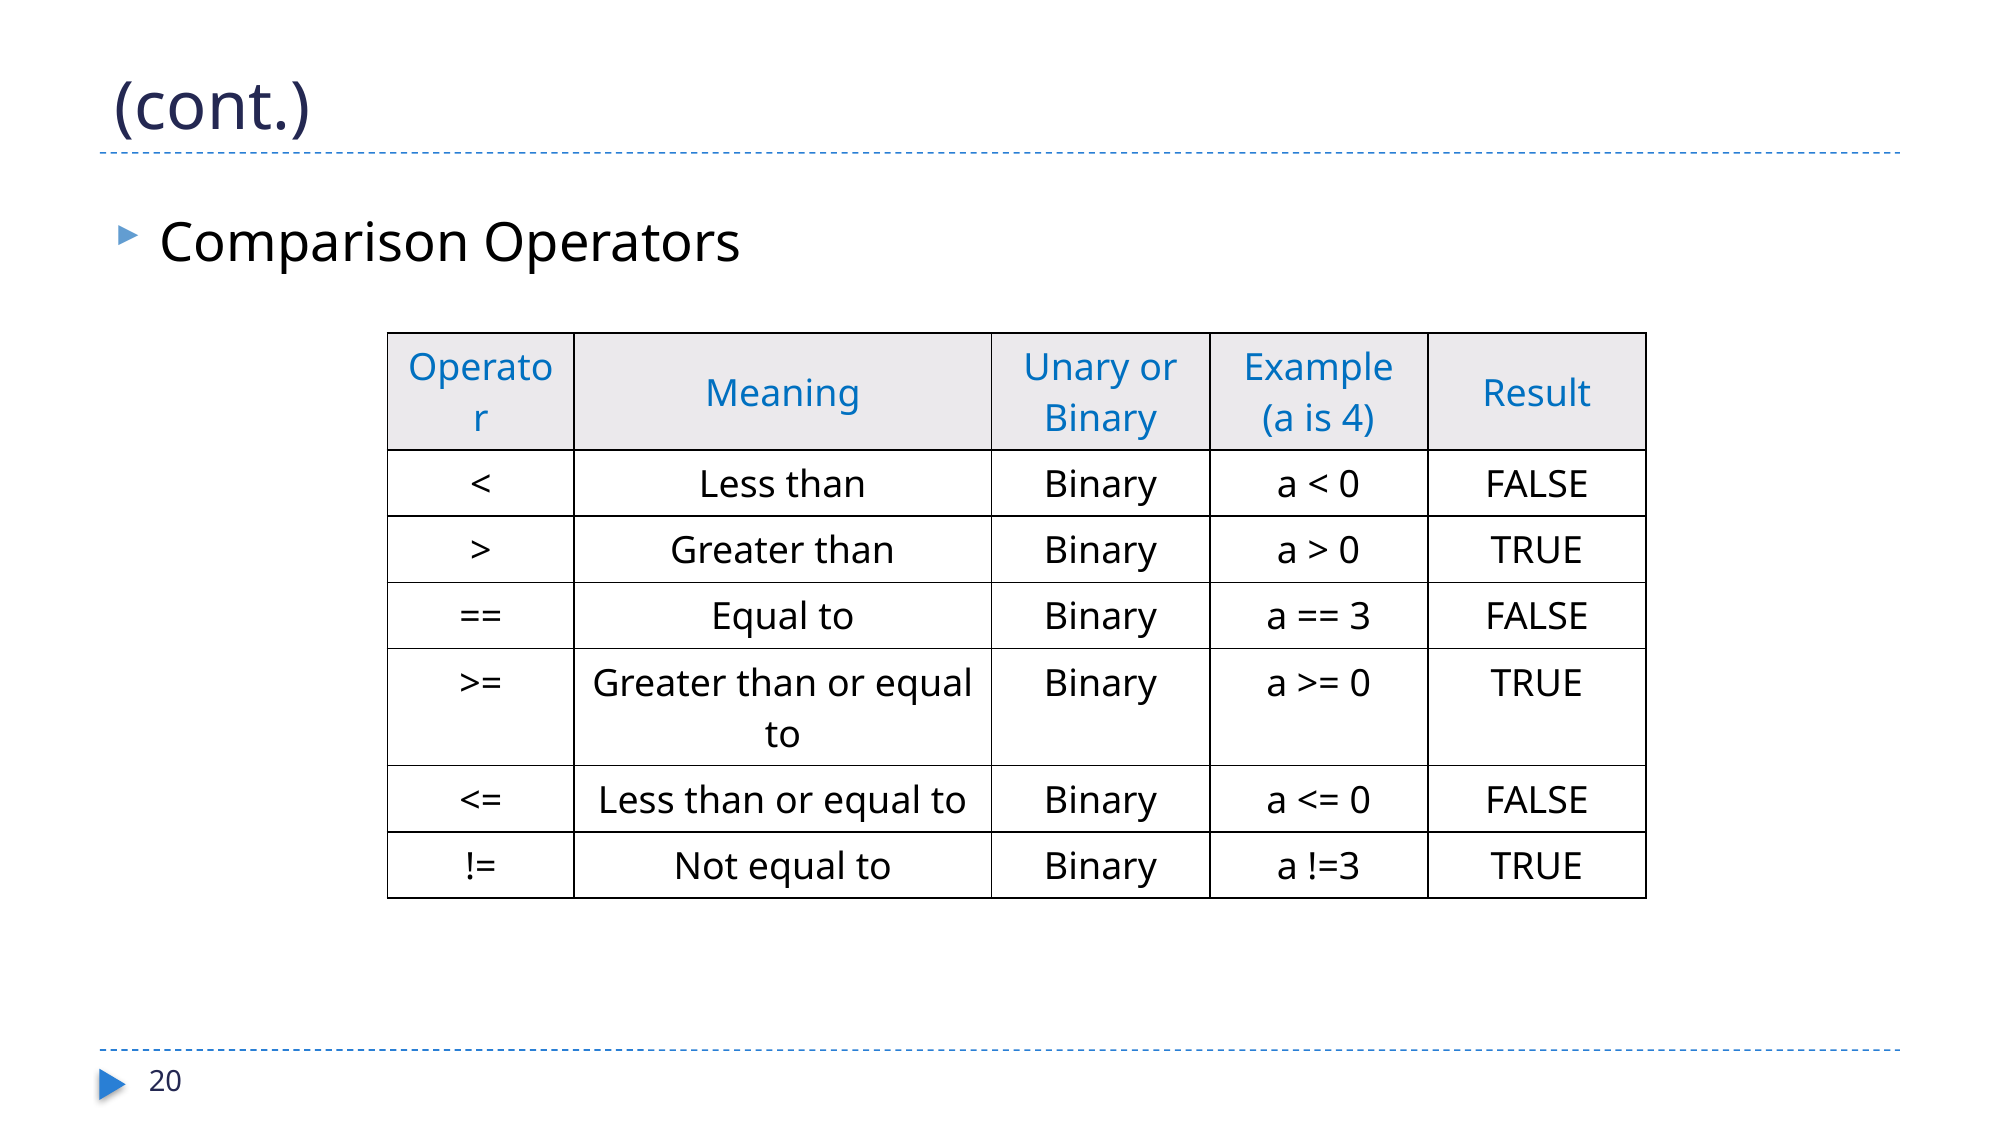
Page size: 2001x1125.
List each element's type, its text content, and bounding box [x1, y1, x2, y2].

table_cell FALSE [1429, 583, 1645, 648]
table_cell TRUE [1429, 833, 1645, 897]
table_cell <= [388, 766, 573, 831]
table_cell Greater than or equal to [575, 649, 991, 765]
table_cell FALSE [1429, 451, 1645, 515]
table_cell Greater than [575, 517, 991, 582]
table_cell >= [388, 649, 573, 765]
table_cell Equal to [575, 583, 991, 648]
table_header Example (a is 4) [1211, 334, 1427, 449]
title (cont.) [99, 24, 1900, 151]
table_header Unary or Binary [992, 334, 1209, 449]
table_cell a !=3 [1211, 833, 1427, 897]
table_cell Binary [992, 833, 1209, 897]
table_cell Less than [575, 451, 991, 515]
table_cell == [388, 583, 573, 648]
table_cell a >= 0 [1211, 649, 1427, 765]
table_cell FALSE [1429, 766, 1645, 831]
table_cell Binary [992, 649, 1209, 765]
table_cell Binary [992, 583, 1209, 648]
table_cell Not equal to [575, 833, 991, 897]
table_cell a == 3 [1211, 583, 1427, 648]
table_cell Binary [992, 766, 1209, 831]
table_cell != [388, 833, 573, 897]
table_header Operator [388, 334, 573, 449]
table_cell Binary [992, 517, 1209, 582]
list Comparison Operators [99, 200, 1675, 288]
table_cell a <= 0 [1211, 766, 1427, 831]
table_cell Binary [992, 451, 1209, 515]
table_header Result [1429, 334, 1645, 449]
table_cell Less than or equal to [575, 766, 991, 831]
table_cell > [388, 517, 573, 582]
table_cell TRUE [1429, 649, 1645, 765]
slide_number 20 [133, 1055, 568, 1103]
table_cell a < 0 [1211, 451, 1427, 515]
table_cell < [388, 451, 573, 515]
table_cell TRUE [1429, 517, 1645, 582]
table_cell a > 0 [1211, 517, 1427, 582]
table_header Meaning [575, 334, 991, 449]
